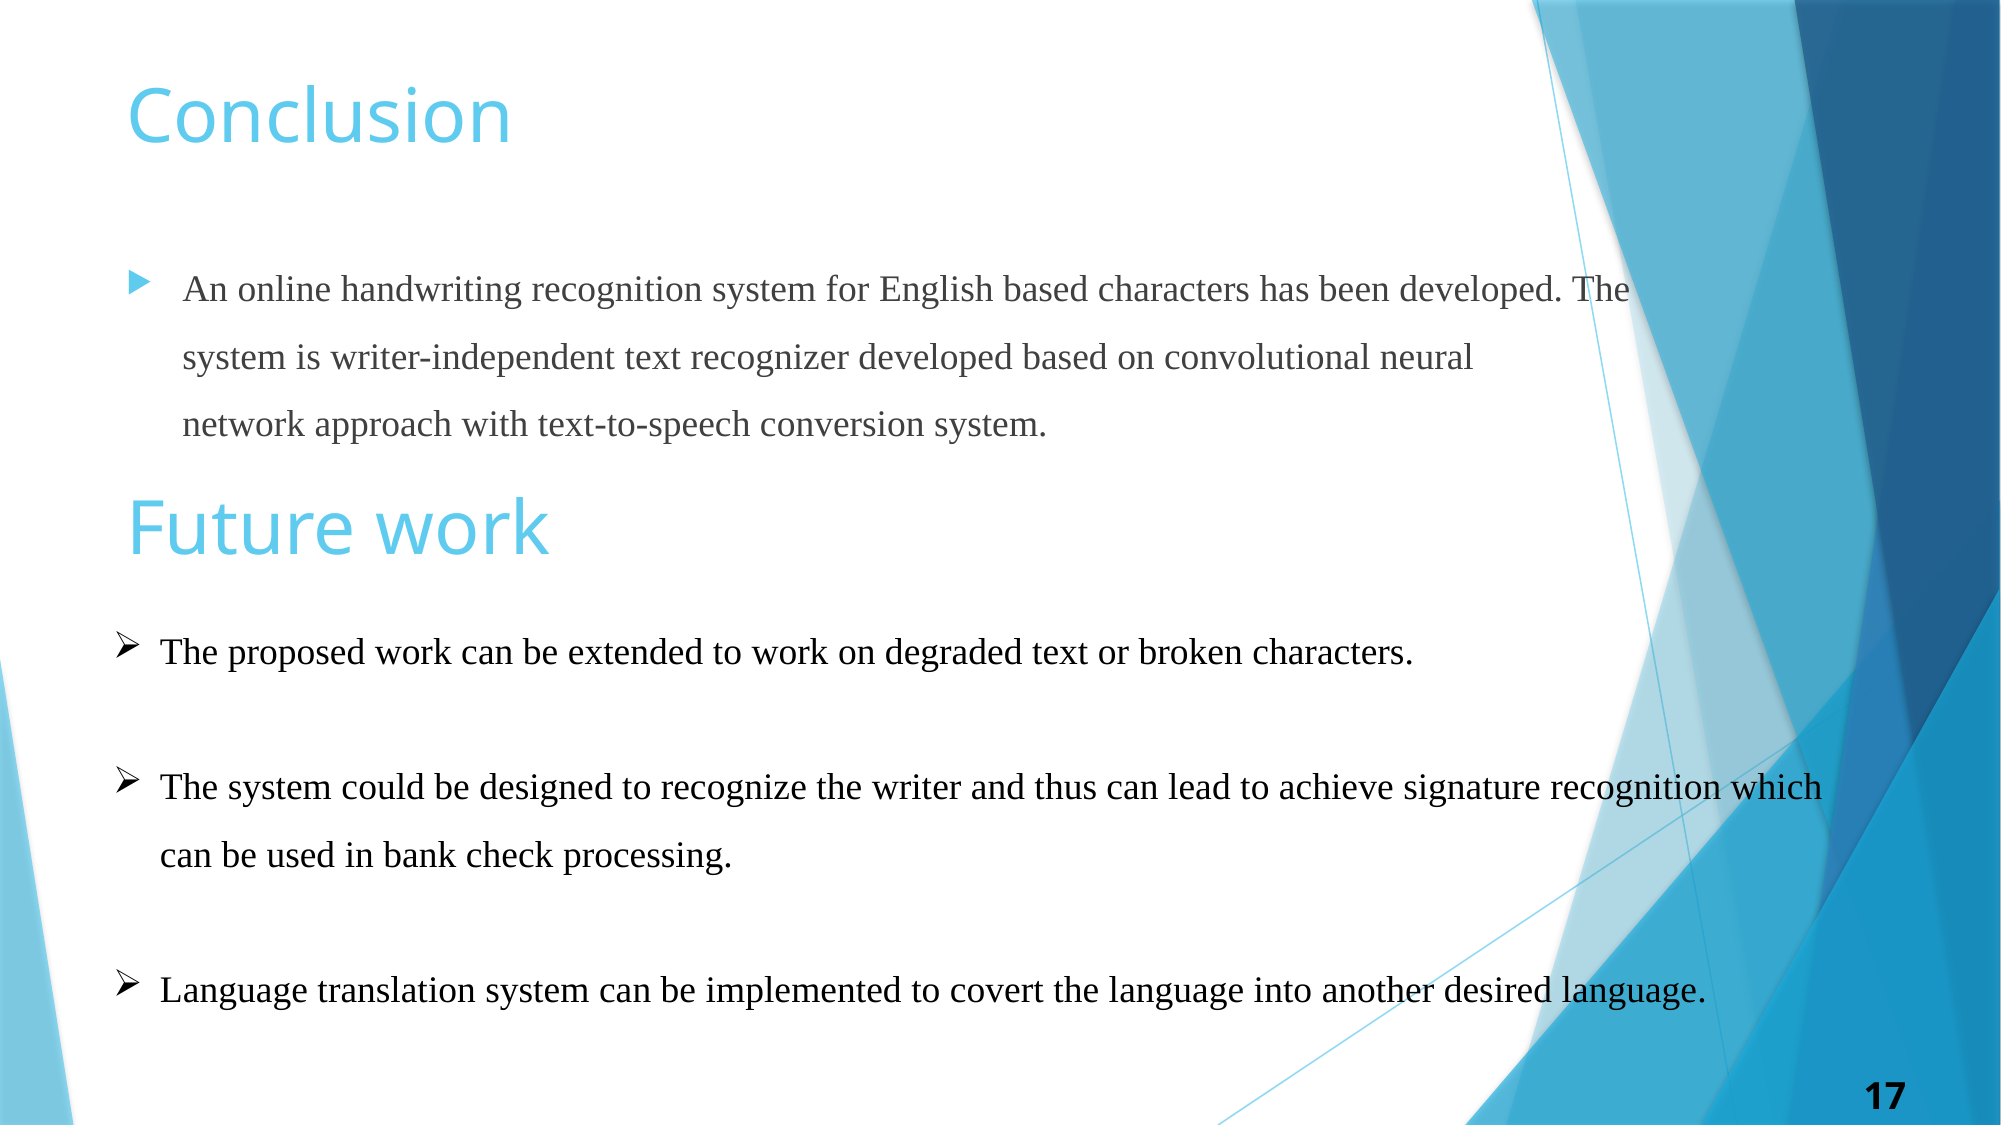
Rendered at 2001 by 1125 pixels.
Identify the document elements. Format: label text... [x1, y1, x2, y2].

title Conclusion [111, 59, 1522, 168]
text_box The proposed work can be extended to work on degraded text or broken characters. The system could be designed to recognize the writer and thus can lead to achieve signature recognition which can be used in bank check processing. Language translation system can be implemented to covert the language into another desired language. [98, 597, 1854, 1018]
list An online handwriting recognition system for English based characters has been developed. The system is writer-independent text recognizer developed based on convolutional neural network approach with text-to-speech conversion system. [111, 168, 1735, 473]
text_box 17 [1848, 1064, 2000, 1125]
text_box Future work [111, 472, 1522, 581]
